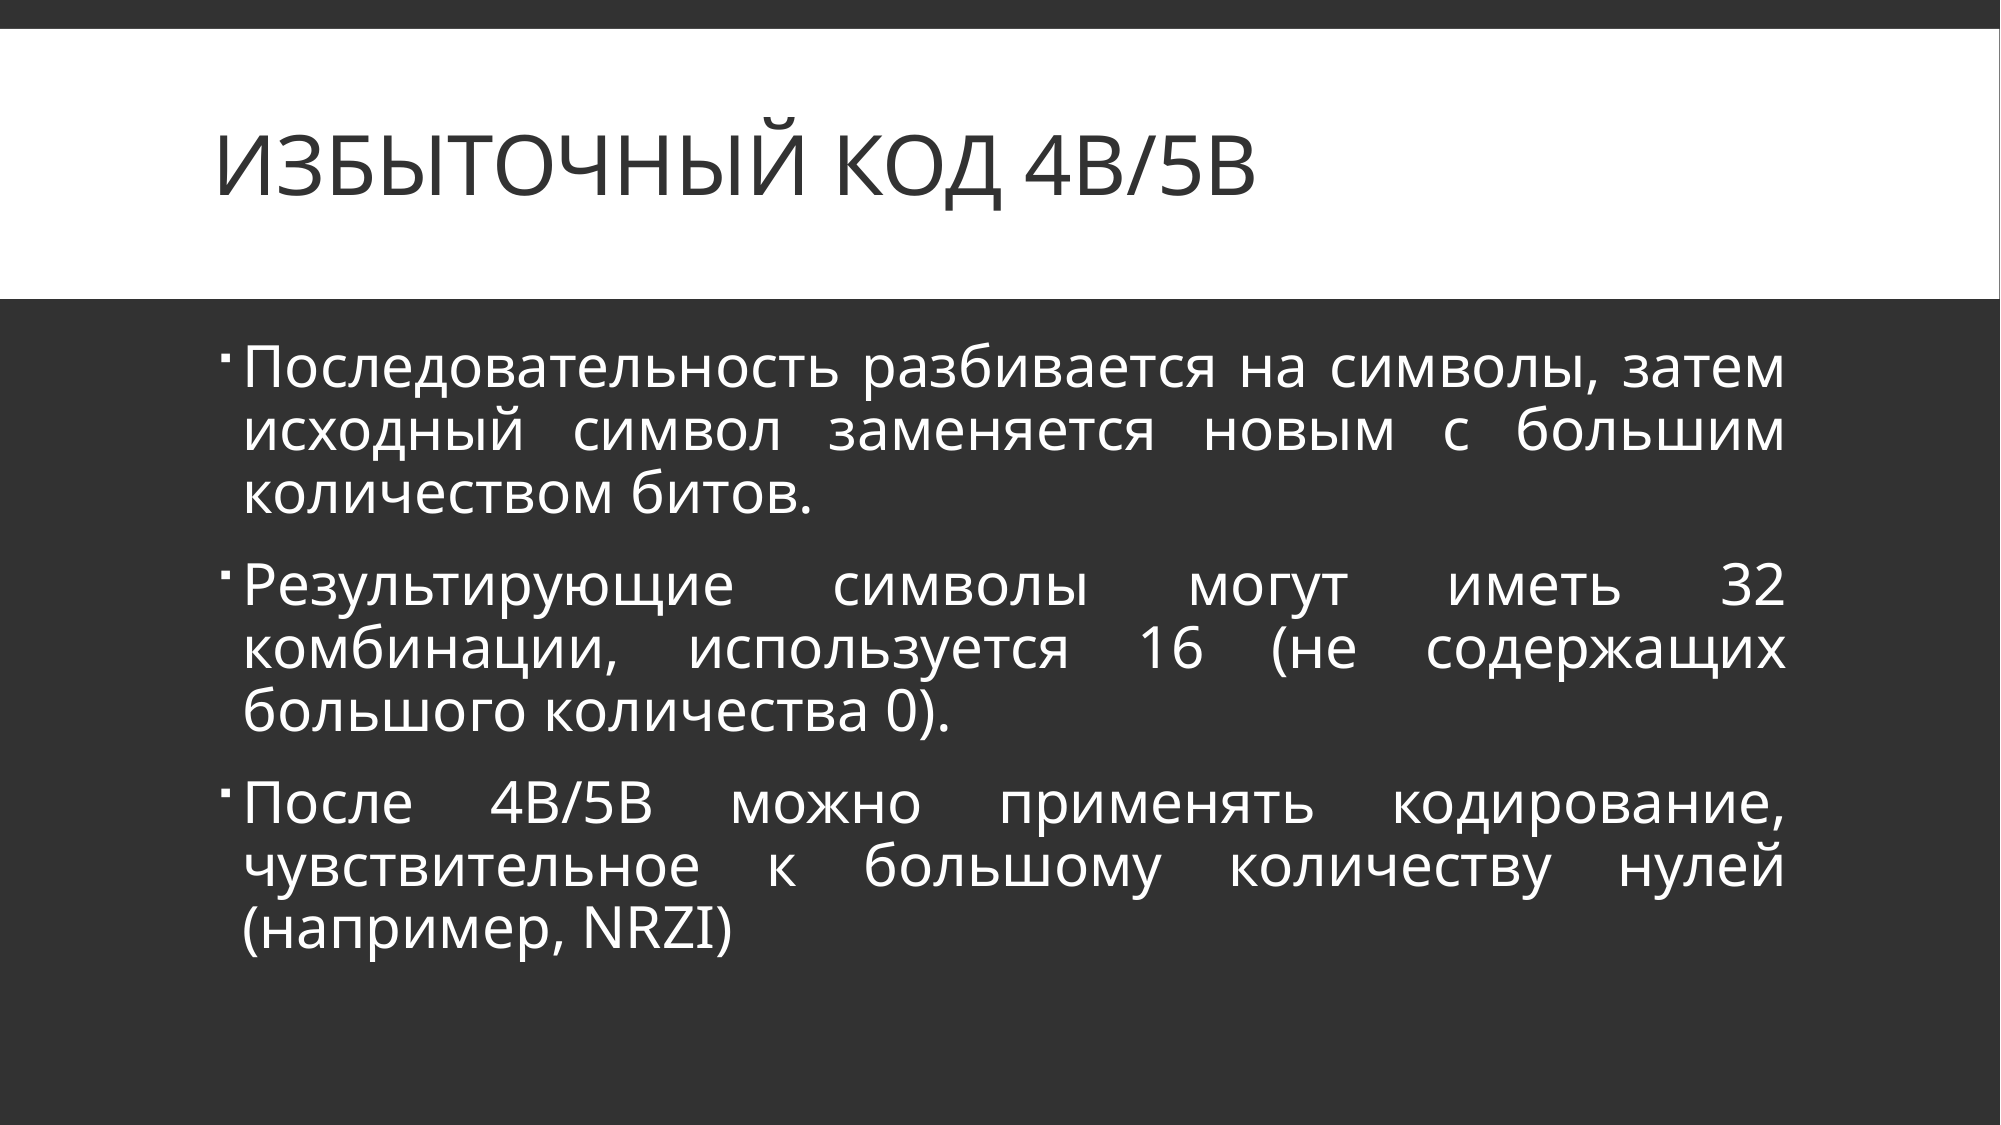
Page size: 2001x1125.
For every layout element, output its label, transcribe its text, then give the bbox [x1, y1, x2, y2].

list Последовательность разбивается на символы, затем исходный символ заменяется новым с большим количеством битов. Результирующие символы могут иметь 32 комбинации, используется 16 (не содержащих большого количества 0). После 4B/5B можно применять кодирование, чувствительное к большому количеству нулей (например, NRZI) [197, 329, 1803, 1020]
title Избыточный код 4B/5B [197, 46, 1803, 295]
